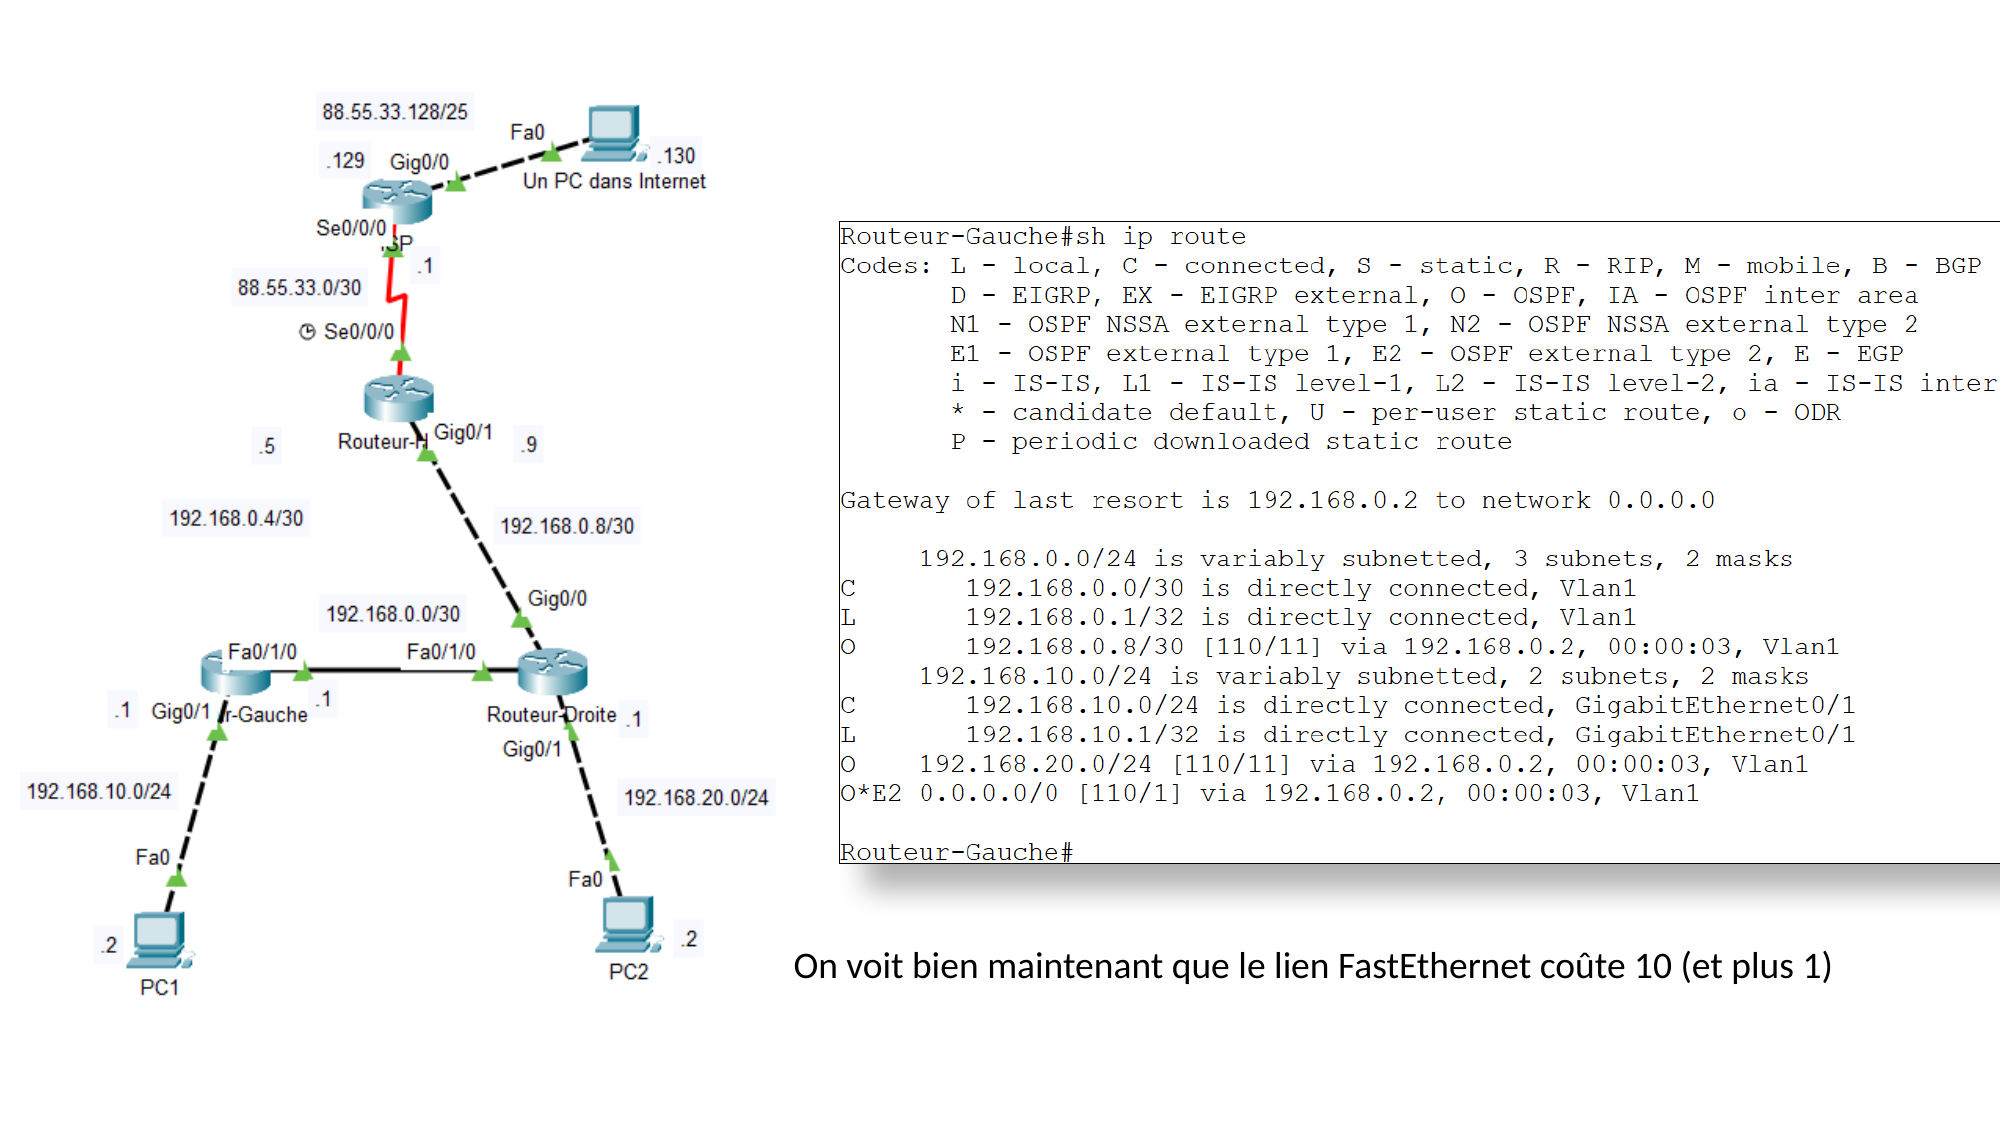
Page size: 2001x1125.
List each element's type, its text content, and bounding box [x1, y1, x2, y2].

picture [20, 85, 779, 1000]
text_box On voit bien maintenant que le lien FastEthernet coûte 10 (et plus 1) [779, 933, 1917, 994]
picture [838, 221, 2000, 864]
